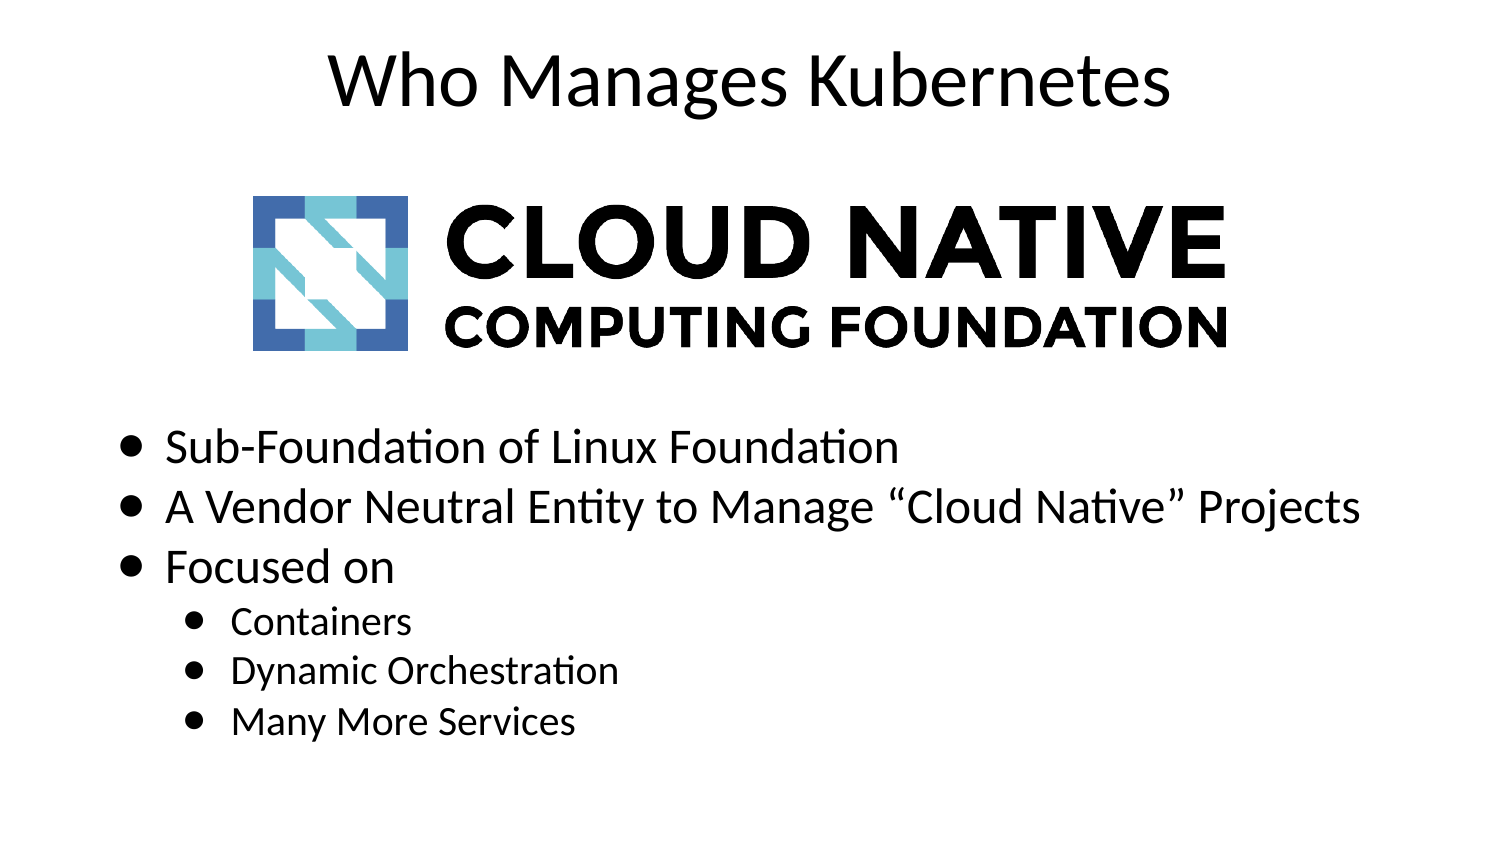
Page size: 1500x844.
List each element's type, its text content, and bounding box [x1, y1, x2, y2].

title Who Manages Kubernetes [75, 20, 1425, 131]
picture [253, 196, 1226, 352]
text_box Sub-Foundation of Linux Foundation A Vendor Neutral Entity to Manage “Cloud Native” Projects Focused on Containers Dynamic Orchestration Many More Services [74, 398, 1425, 750]
